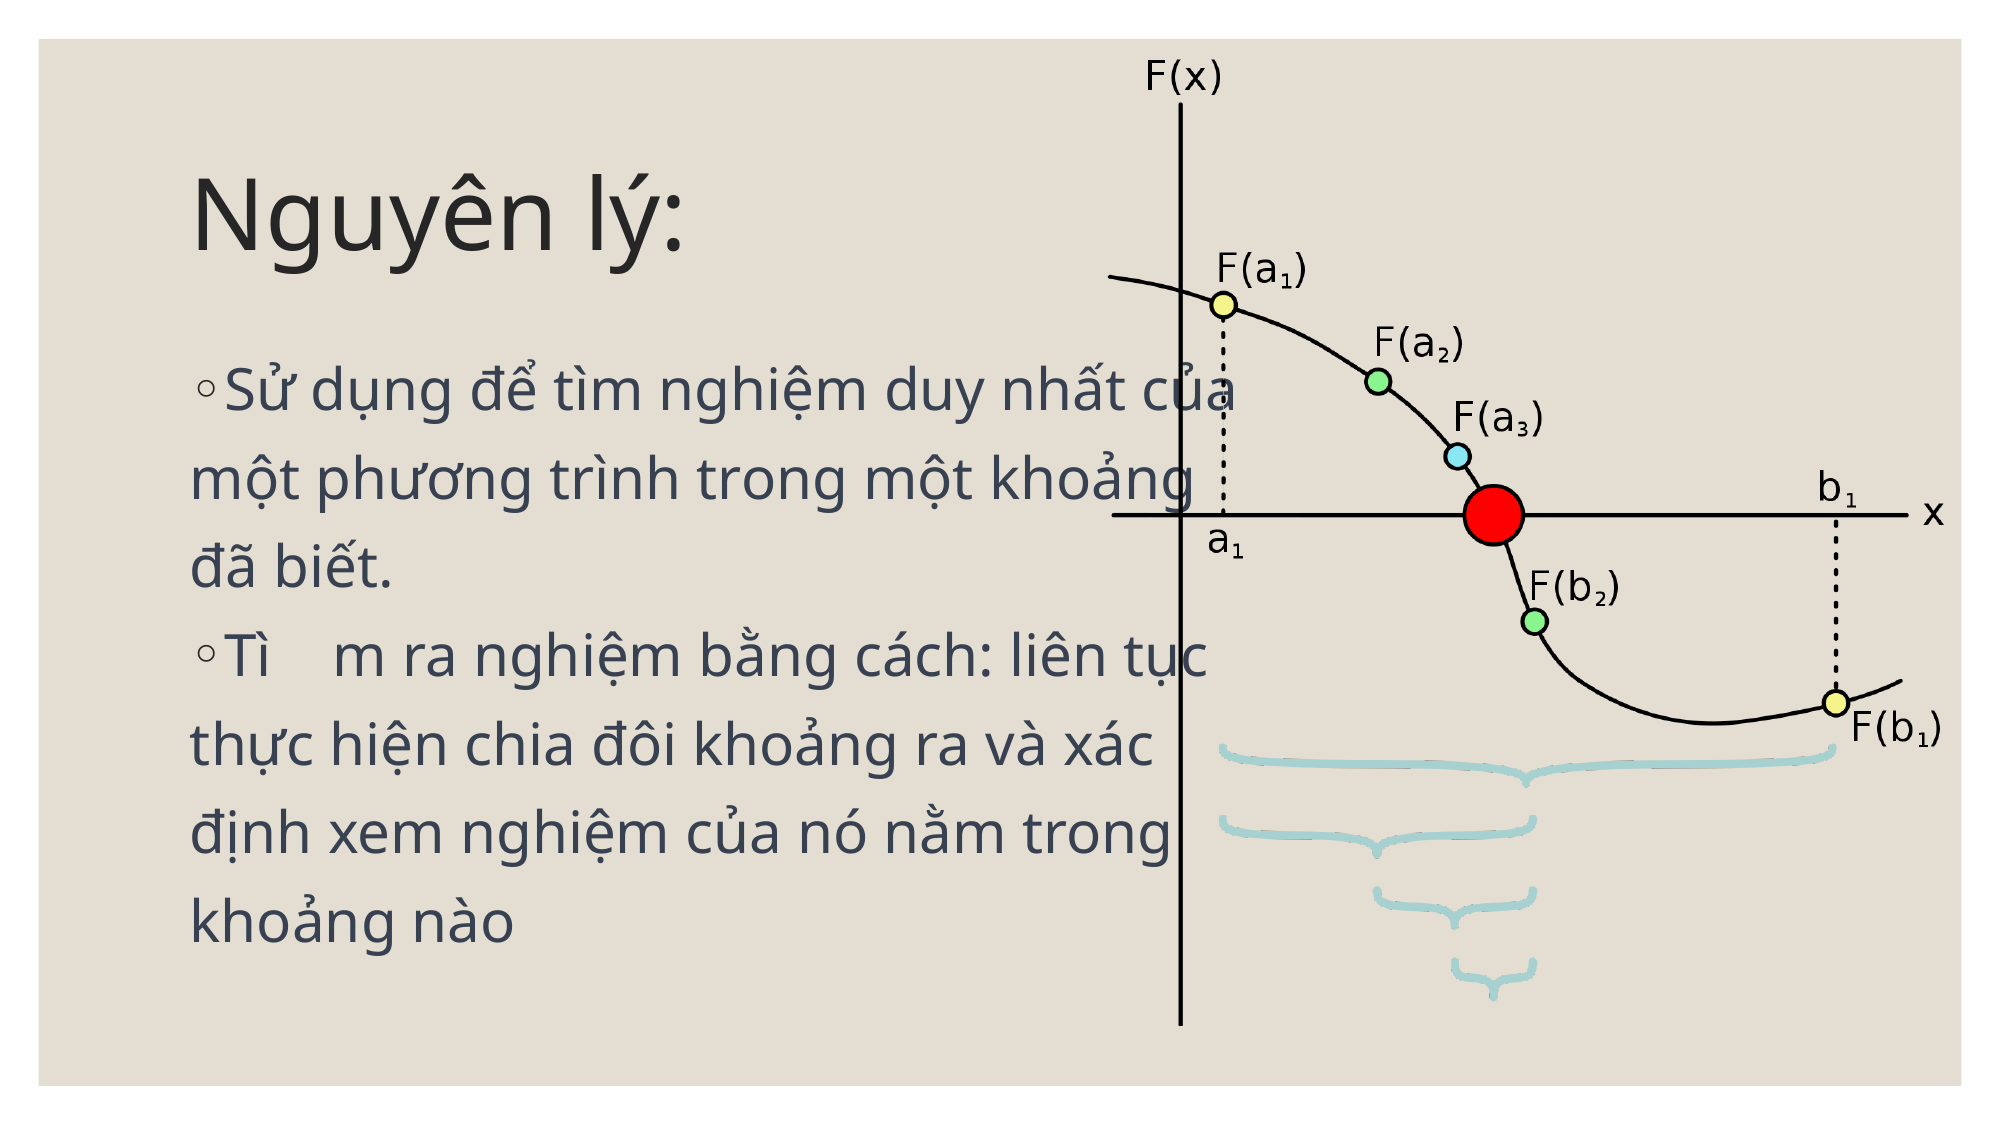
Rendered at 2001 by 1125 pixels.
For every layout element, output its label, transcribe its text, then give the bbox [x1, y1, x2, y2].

picture [1107, 40, 1953, 1026]
list Sử dụng để tìm nghiệm duy nhất của một phương trình trong một khoảng đã biết. Tì m ra nghiệm bằng cách: liên tục thực hiện chia đôi khoảng ra và xác định xem nghiệm của nó nằm trong khoảng nào [174, 345, 1101, 990]
title Nguyên lý: [174, 105, 1101, 331]
